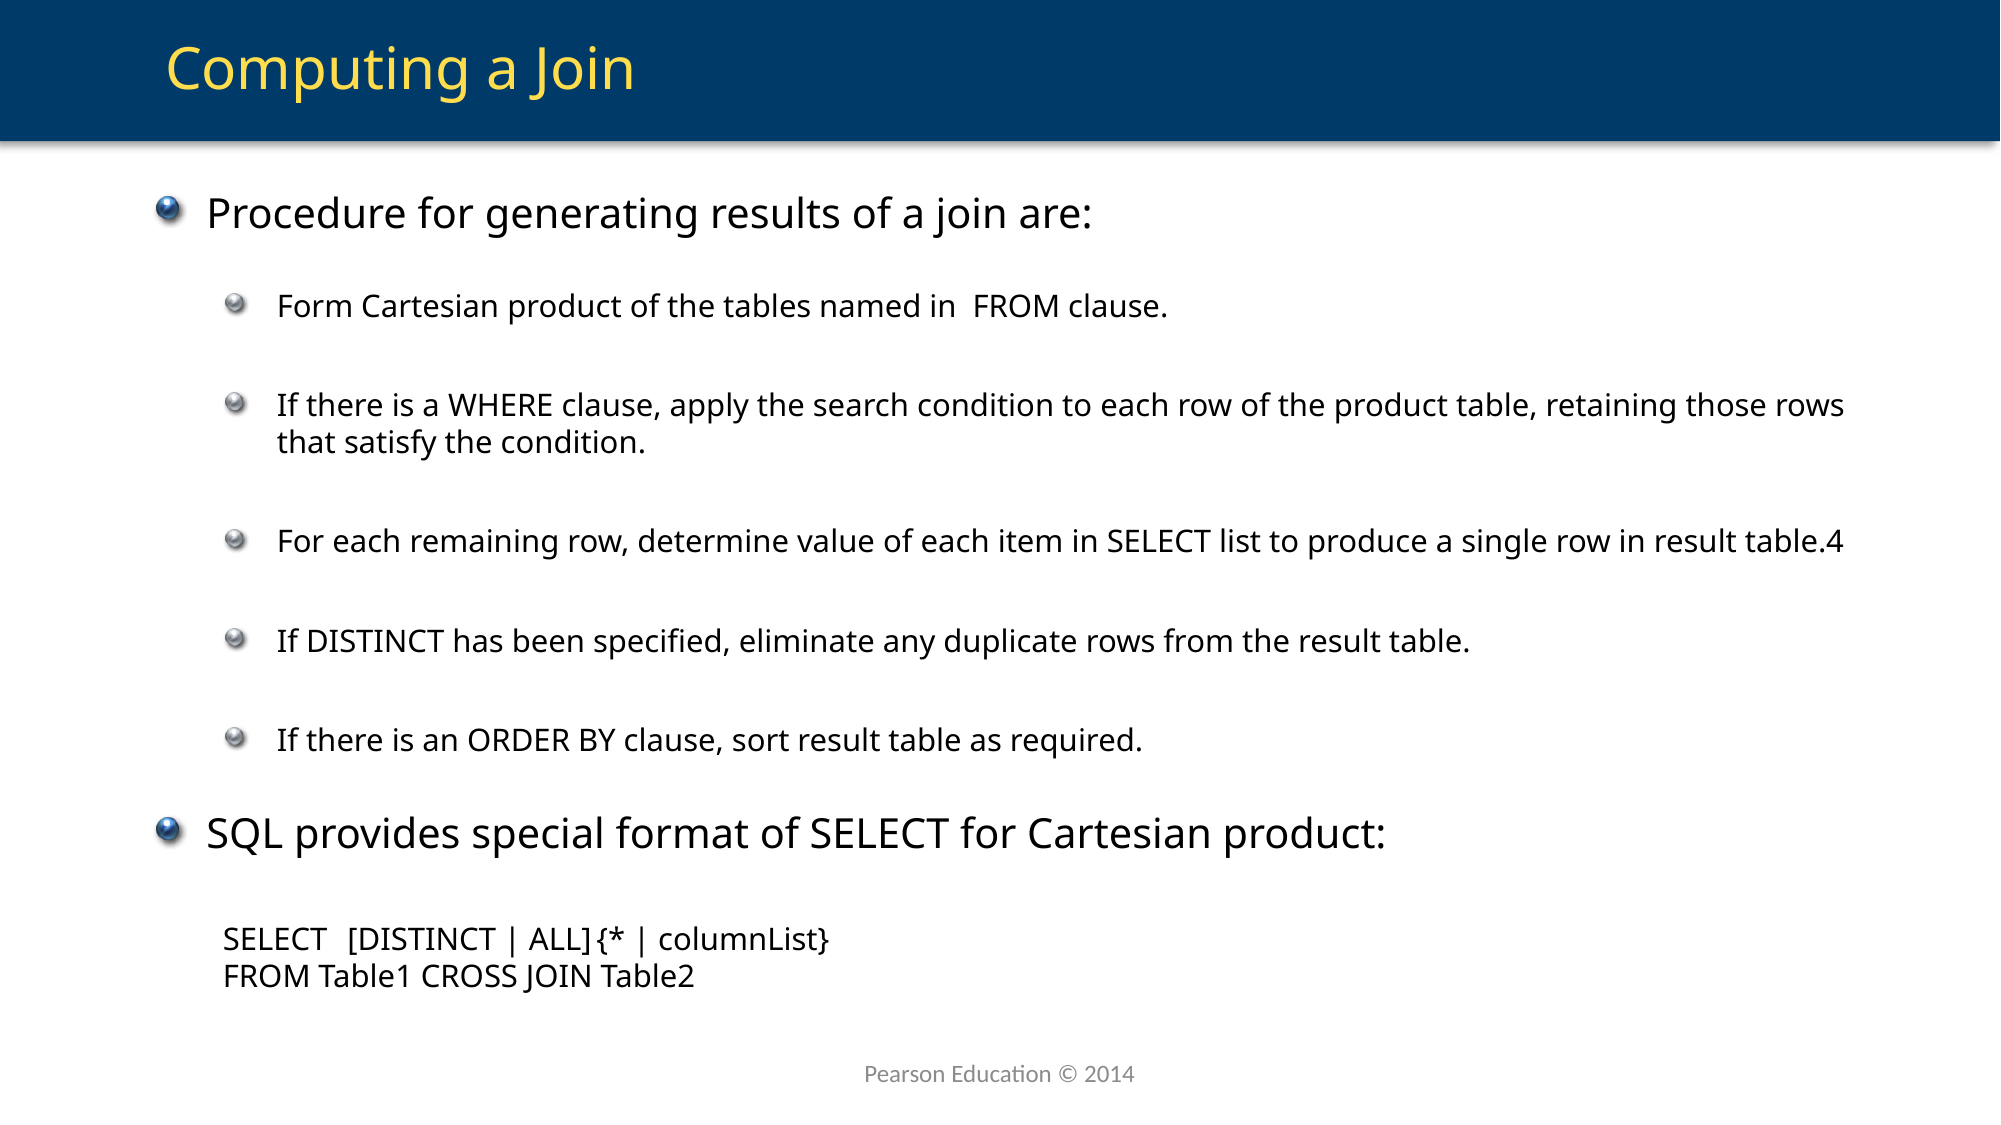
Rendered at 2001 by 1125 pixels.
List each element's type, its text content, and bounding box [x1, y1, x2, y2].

picture [152, 193, 188, 229]
picture [222, 527, 250, 554]
list Procedure for generating results of a join are: Form Cartesian product of the tables named in FROM clause. If there is a WHERE clause, apply the search condition to each row of the product table, retaining those rows that satisfy the condition. For each remaining row, determine value of each item in SELECT list to produce a single row in result table.4 If DISTINCT has been specified, eliminate any duplicate rows from the result table. If there is an ORDER BY clause, sort result table as required. SQL provides special format of SELECT for Cartesian product: SELECT [DISTINCT | ALL] {* | columnList} FROM Table1 CROSS JOIN Table2 [137, 179, 1863, 1014]
picture [222, 626, 250, 653]
picture [222, 390, 250, 418]
footer Pearson Education © 2014 [662, 1042, 1338, 1103]
picture [222, 725, 250, 752]
title Computing a Join [0, 0, 2000, 142]
picture [152, 814, 188, 850]
picture [222, 291, 250, 318]
